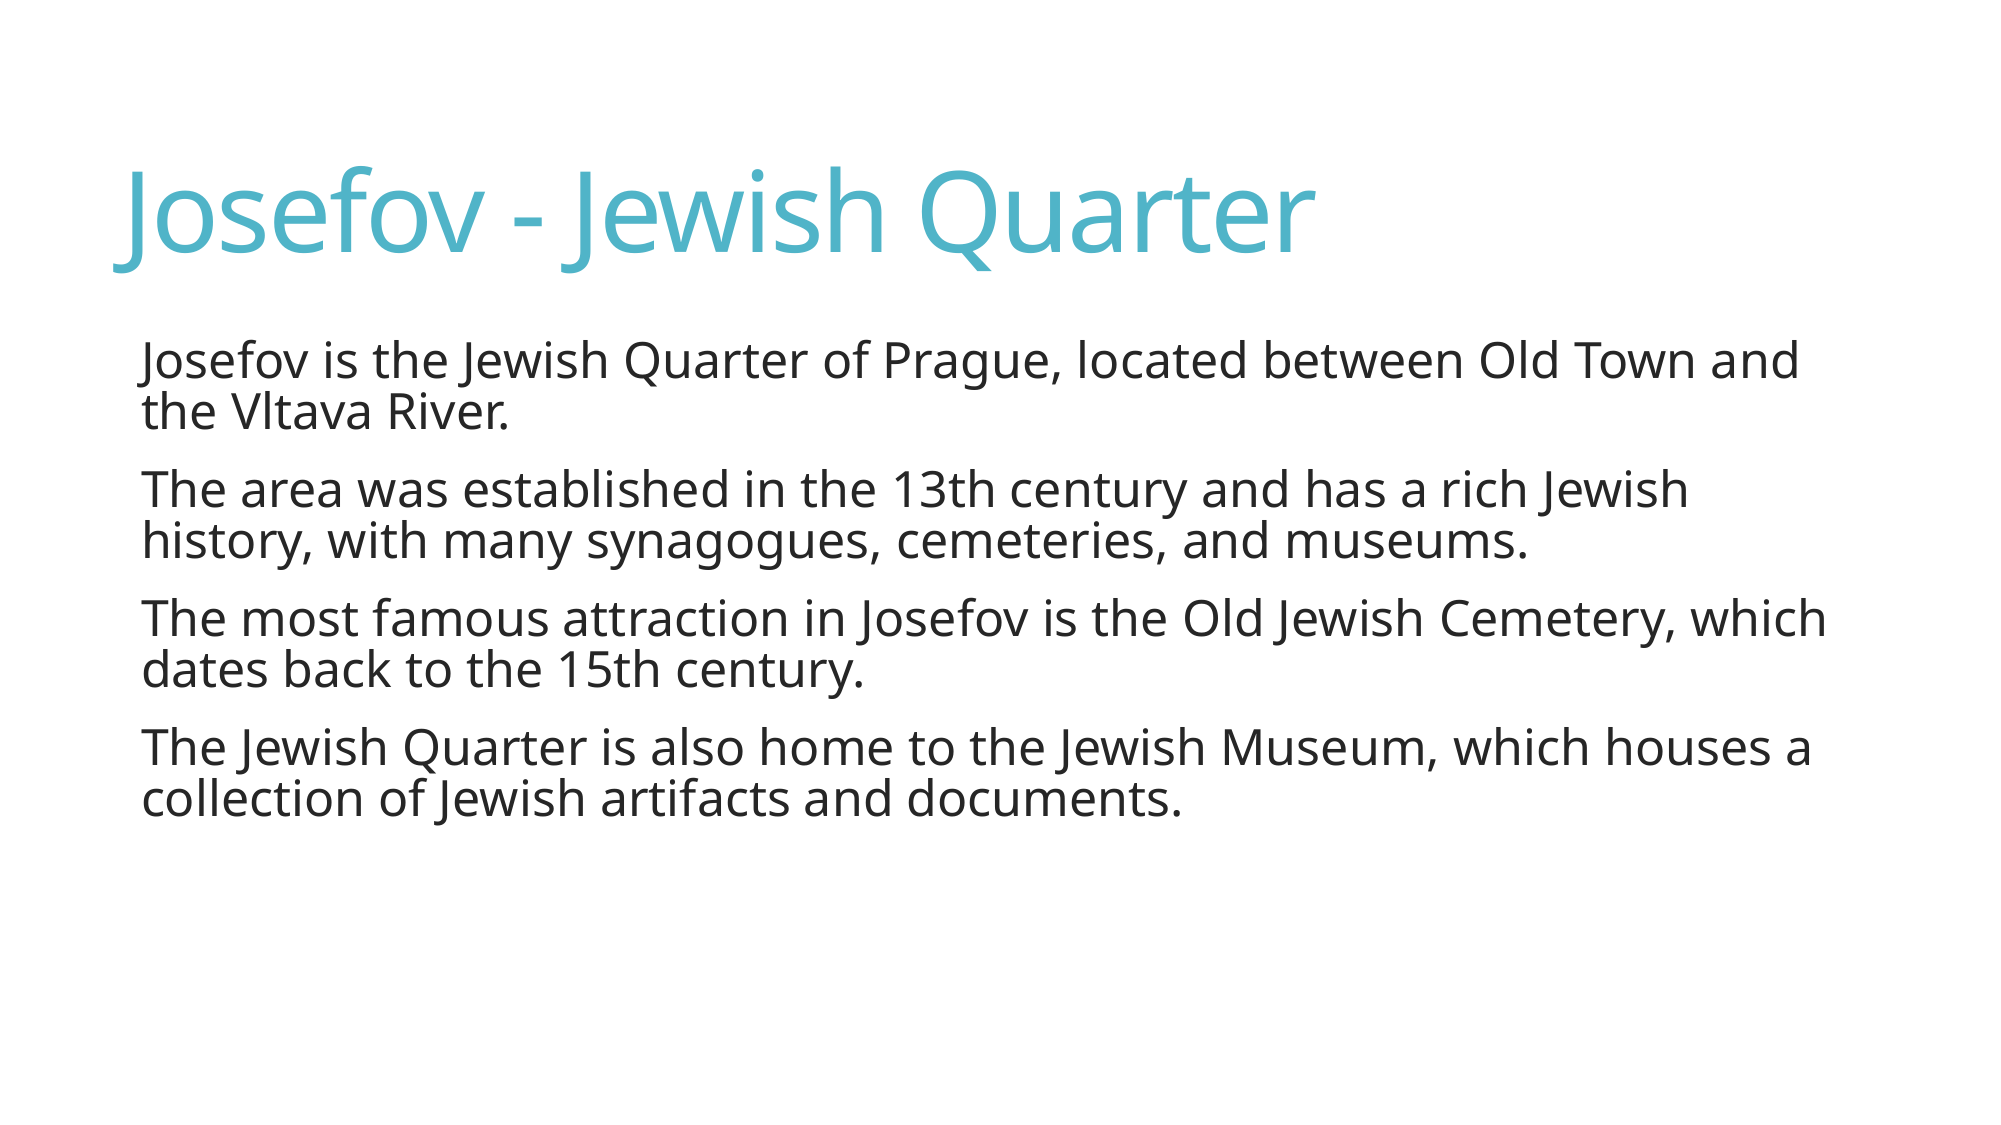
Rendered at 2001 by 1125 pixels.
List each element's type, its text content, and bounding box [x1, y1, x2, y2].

list Josefov is the Jewish Quarter of Prague, located between Old Town and the Vltava River. The area was established in the 13th century and has a rich Jewish history, with many synagogues, cemeteries, and museums. The most famous attraction in Josefov is the Old Jewish Cemetery, which dates back to the 15th century. The Jewish Quarter is also home to the Jewish Museum, which houses a collection of Jewish artifacts and documents. [111, 329, 1876, 948]
title Josefov - Jewish Quarter [107, 81, 1875, 354]
